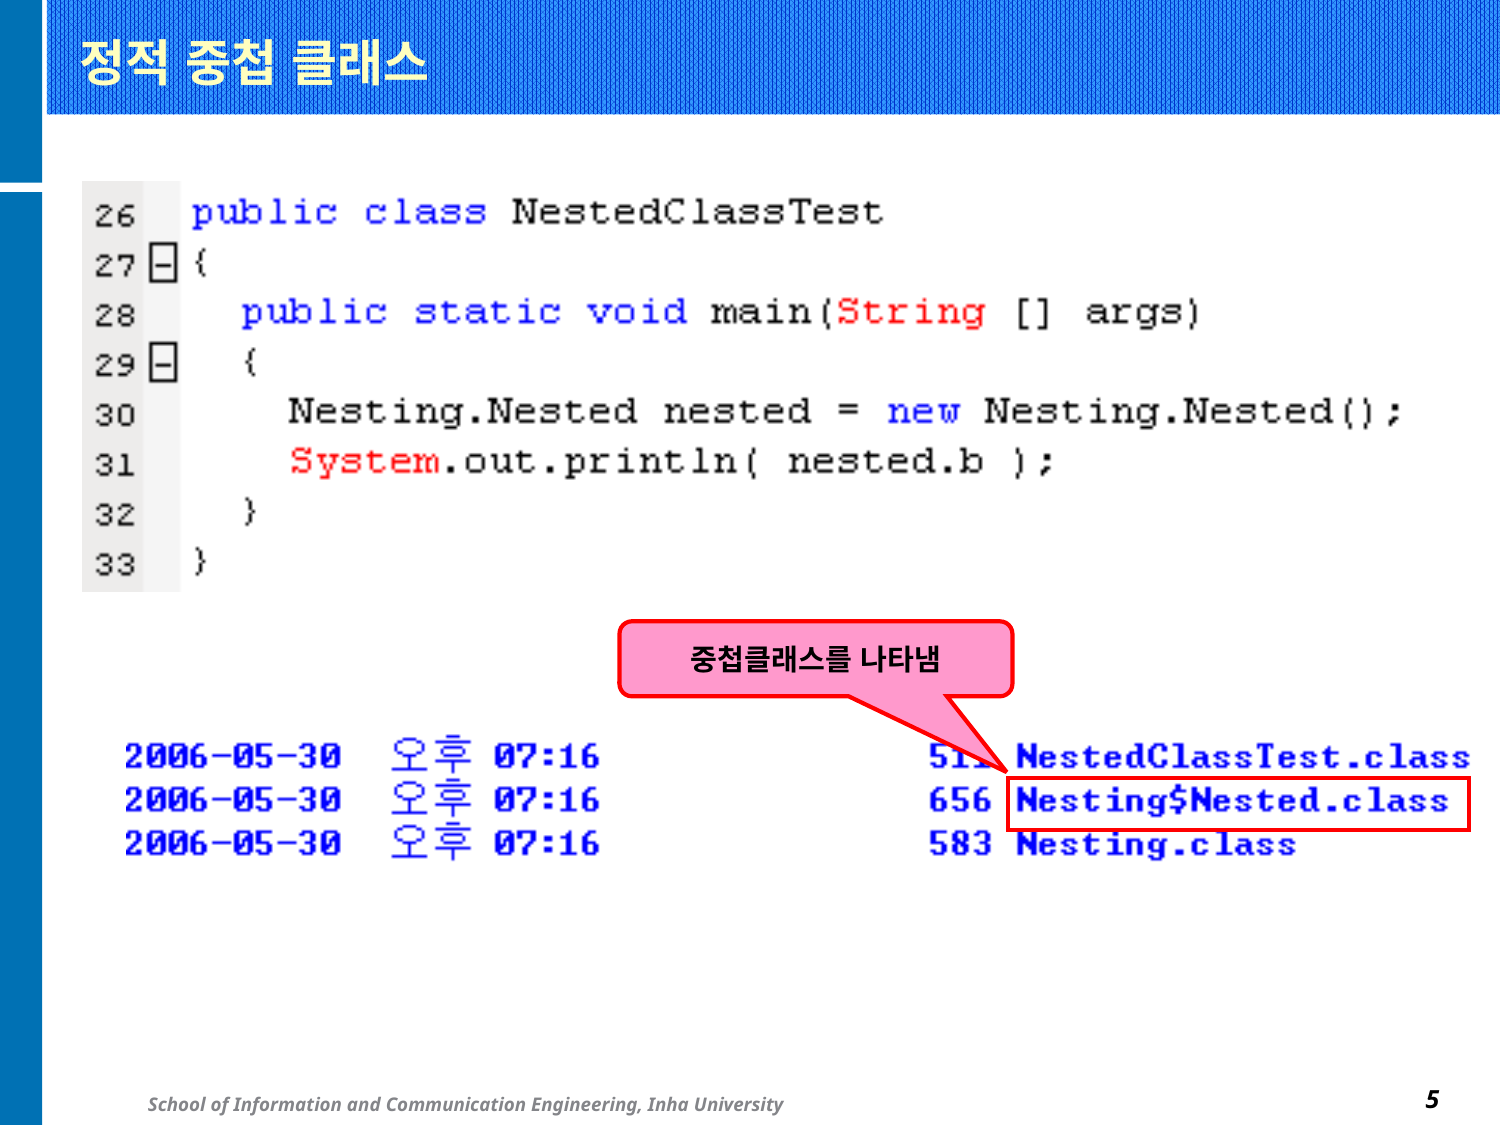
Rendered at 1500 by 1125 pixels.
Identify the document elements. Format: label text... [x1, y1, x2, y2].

title 정적 중첩 클래스 [64, 19, 1317, 100]
picture [126, 705, 1500, 865]
picture [81, 181, 1421, 593]
text_box 중첩클래스를 나타냄 [619, 621, 1013, 704]
